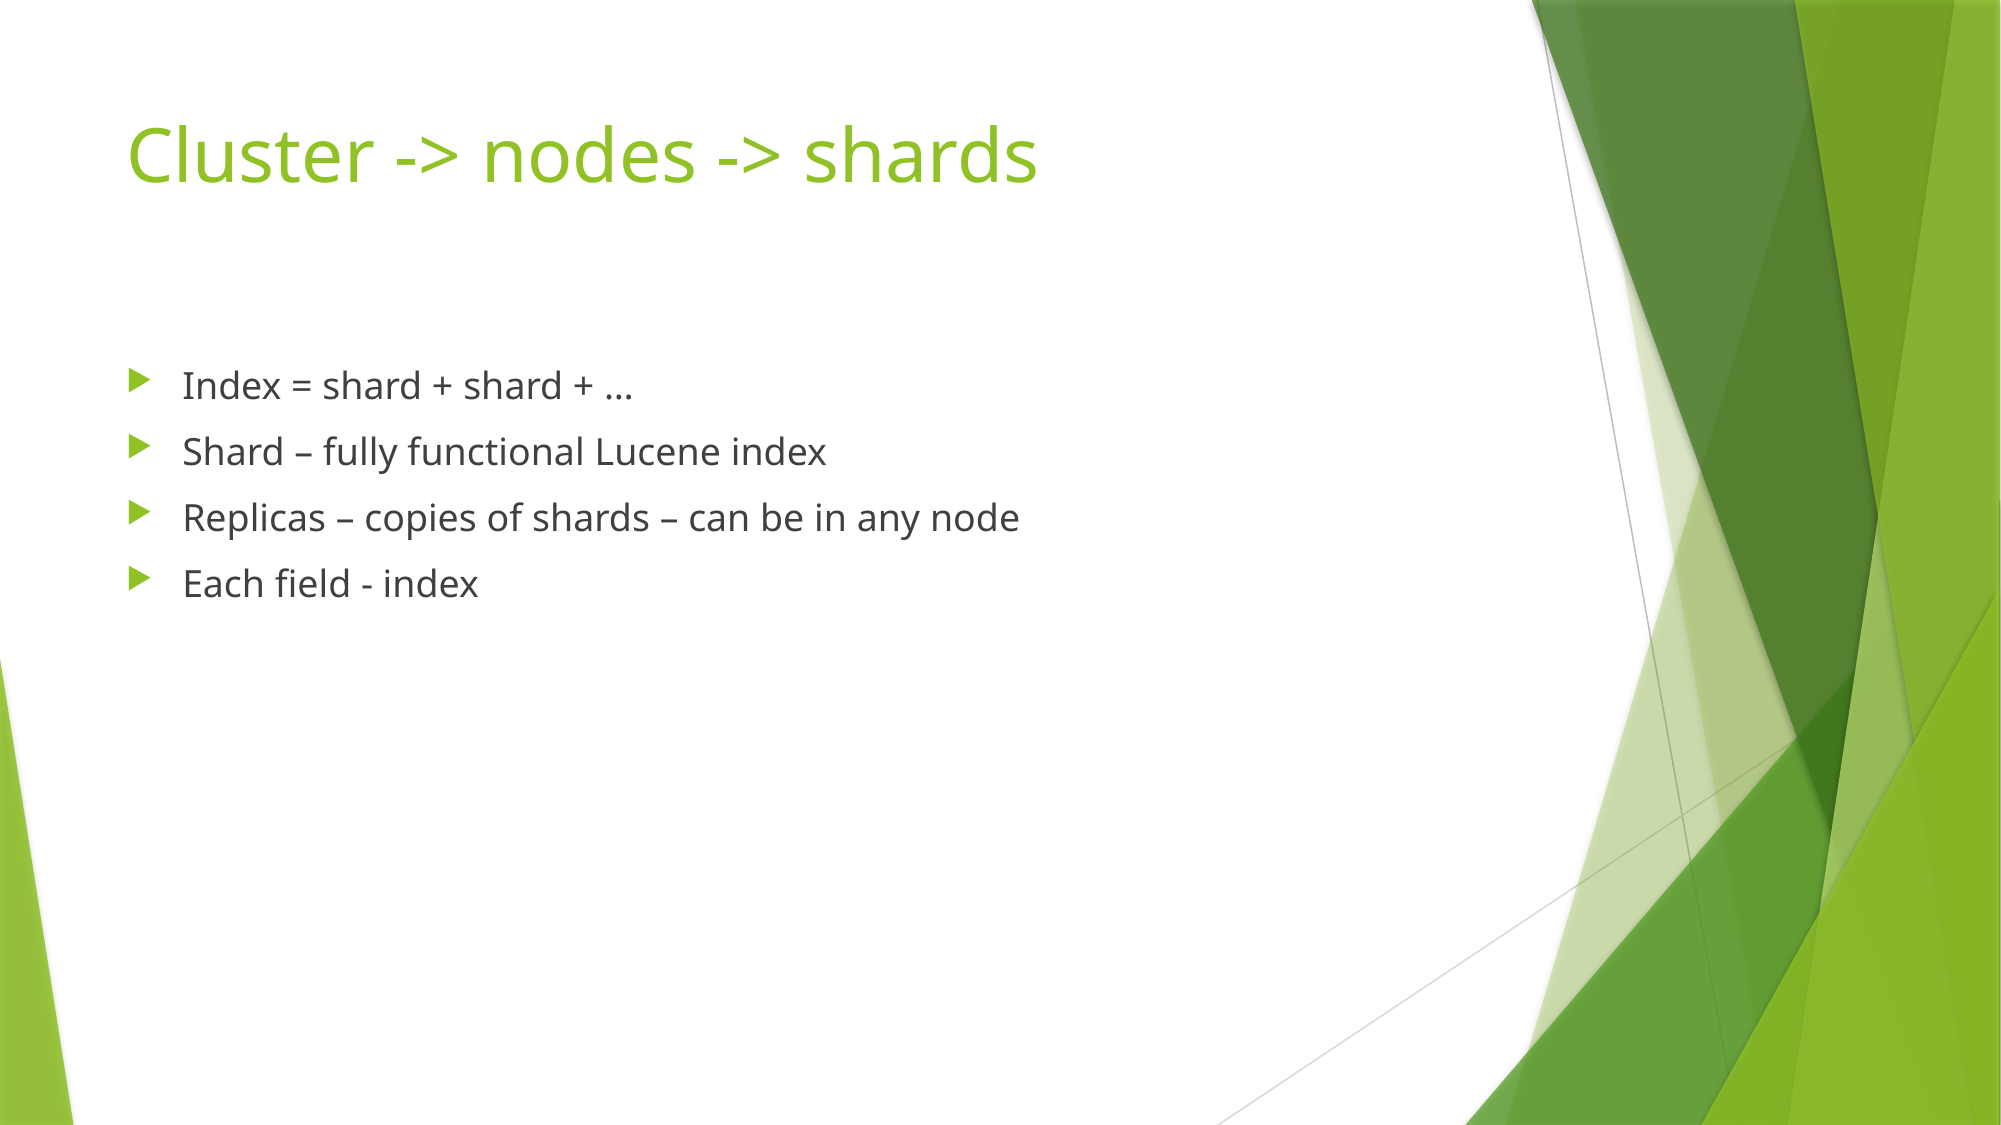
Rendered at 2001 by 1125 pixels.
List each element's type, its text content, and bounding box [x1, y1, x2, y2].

title Cluster -> nodes -> shards [111, 99, 1522, 317]
list Index = shard + shard + … Shard – fully functional Lucene index Replicas – copies of shards – can be in any node Each field - index [111, 354, 1522, 992]
